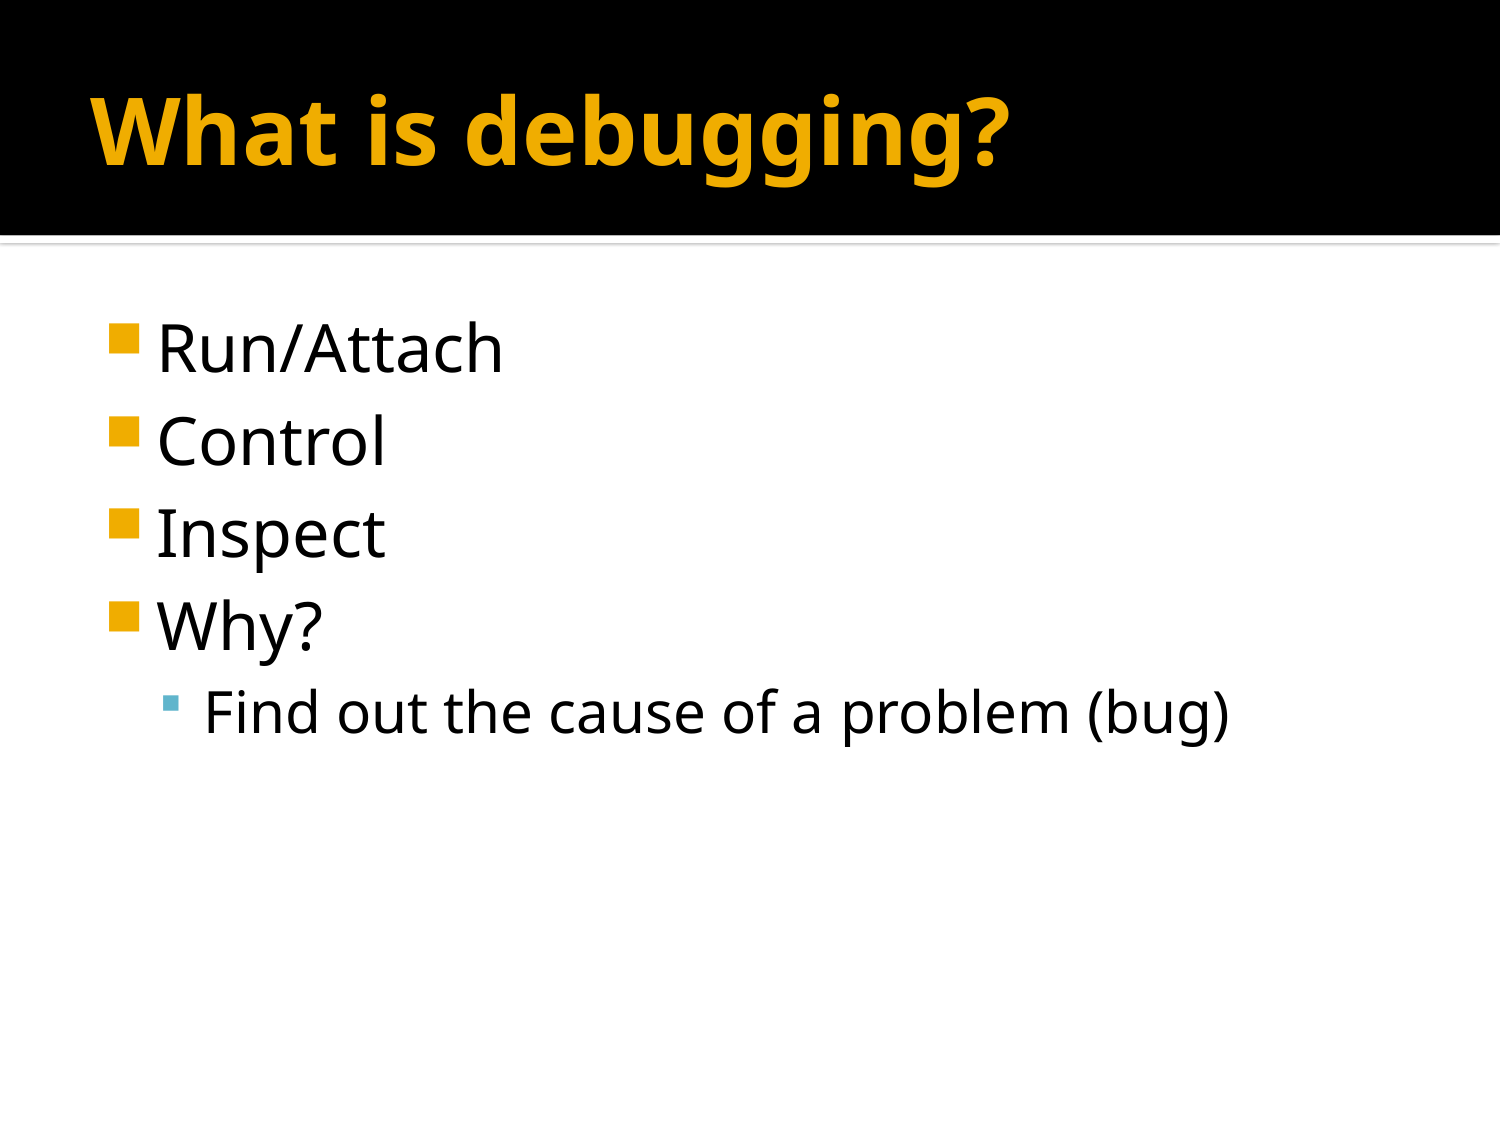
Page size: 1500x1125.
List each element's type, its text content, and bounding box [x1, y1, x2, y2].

list Run/Attach Control Inspect Why? Find out the cause of a problem (bug) [75, 291, 1425, 1050]
title What is debugging? [75, 25, 1425, 231]
